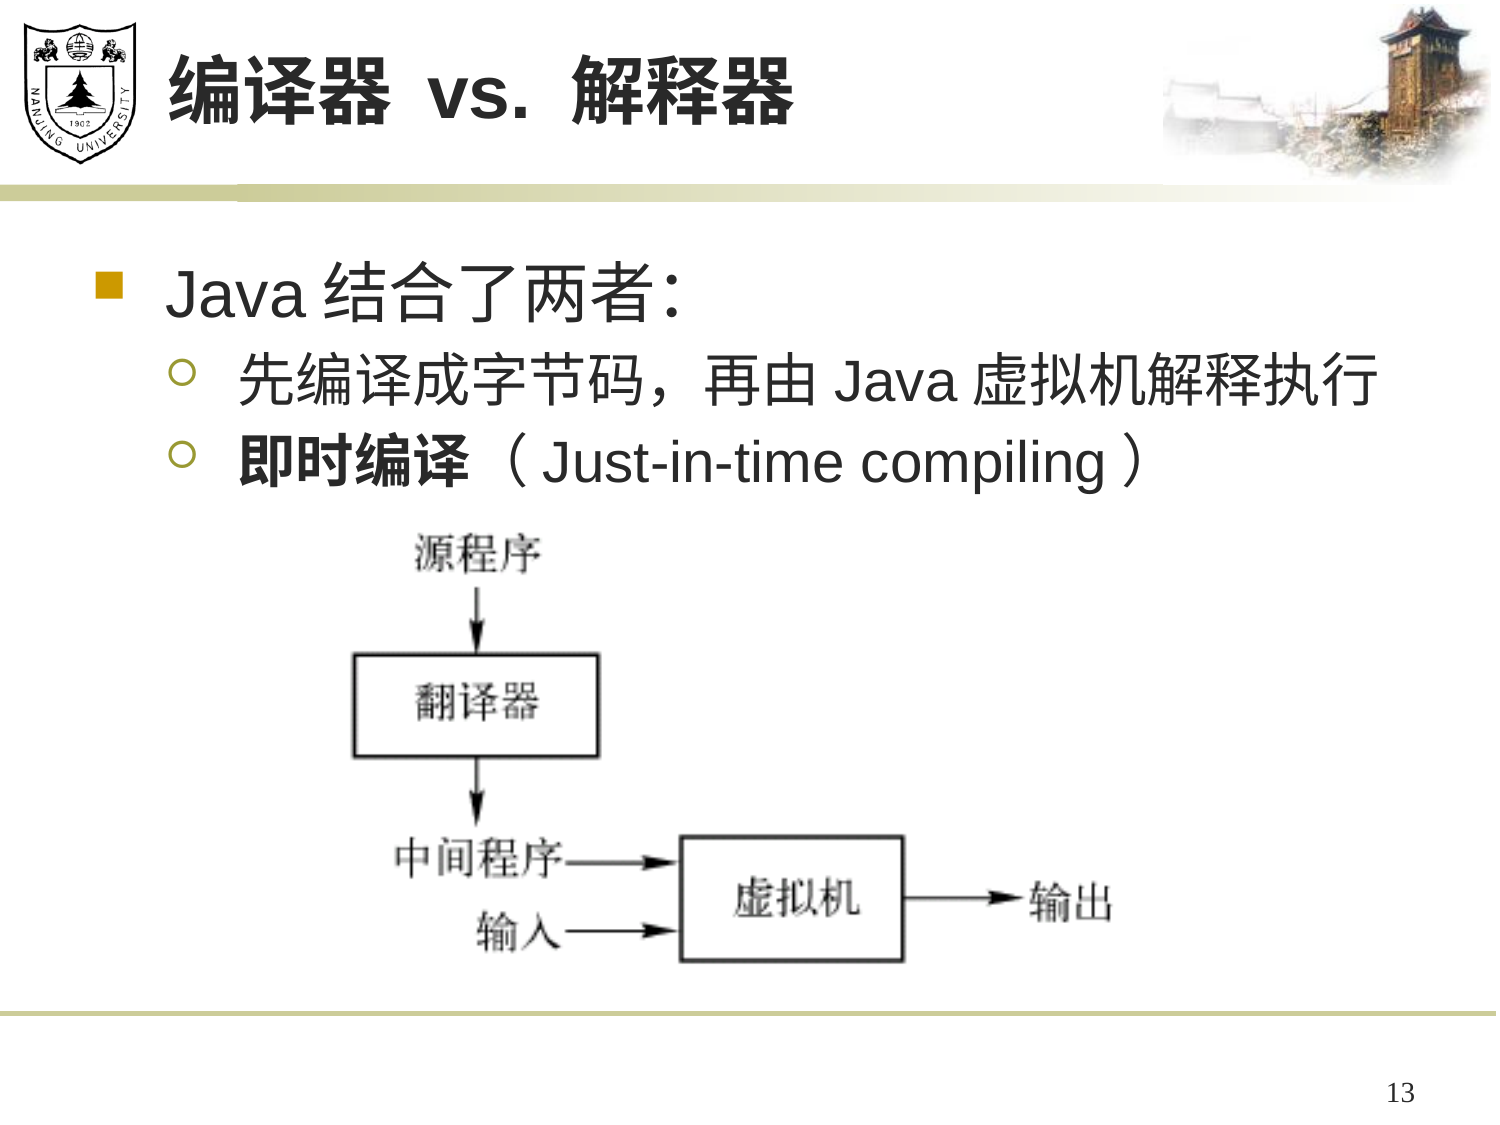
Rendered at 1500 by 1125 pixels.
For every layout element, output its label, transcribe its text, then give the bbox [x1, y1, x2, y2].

picture [336, 503, 1152, 996]
picture [17, 18, 143, 168]
list Java结合了两者： 先编译成字节码，再由Java虚拟机解释执行 即时编译（Just-in-time compiling） [76, 243, 1413, 965]
title 编译器 vs. 解释器 [152, 35, 1254, 141]
picture [1163, 4, 1491, 185]
picture [0, 1011, 1496, 1016]
